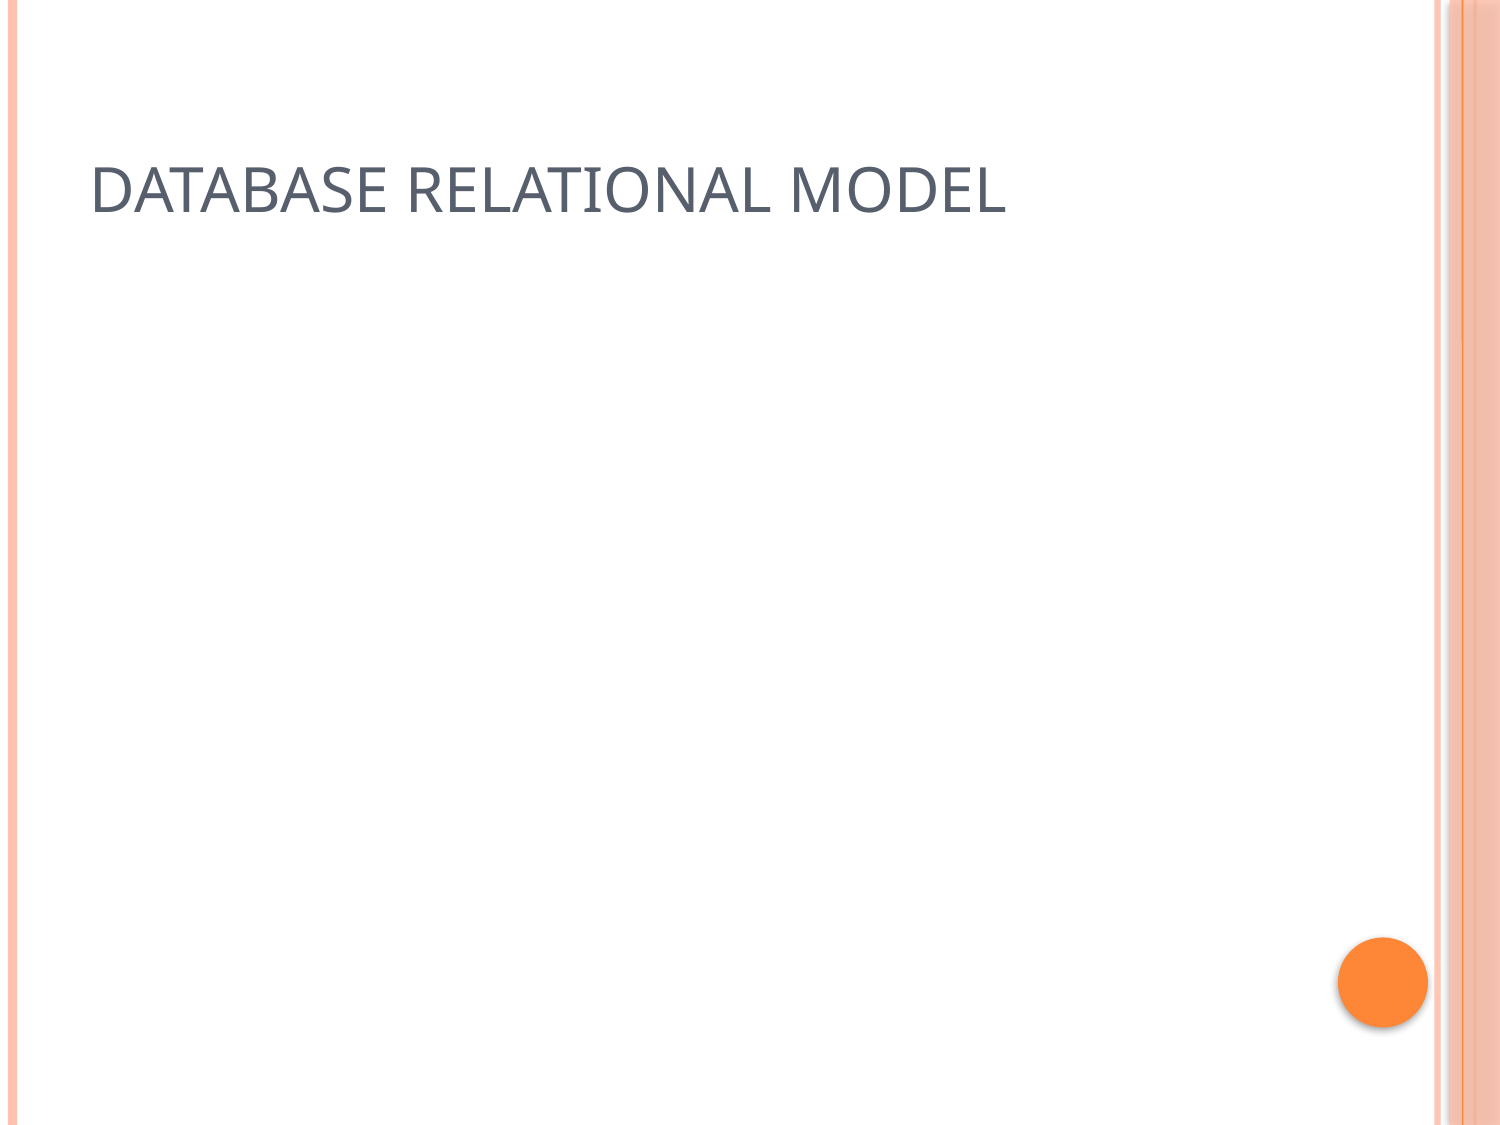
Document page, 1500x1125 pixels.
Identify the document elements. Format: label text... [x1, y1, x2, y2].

title Database relational model [75, 45, 1300, 233]
